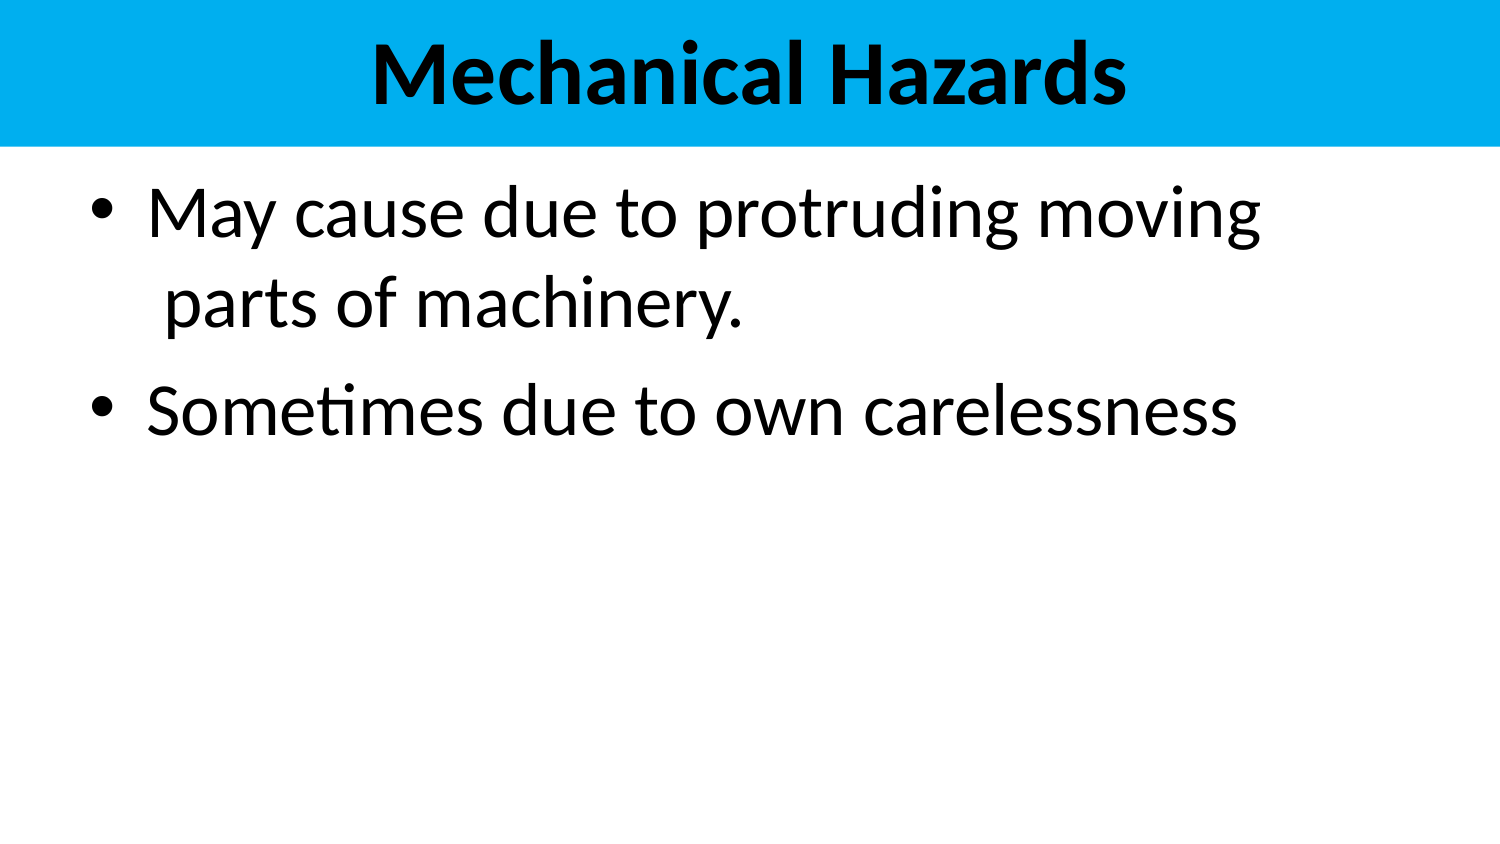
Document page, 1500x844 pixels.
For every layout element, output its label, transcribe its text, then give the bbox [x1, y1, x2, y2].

text_box May cause due to protruding moving parts of machinery. Sometimes due to own carelessness [87, 160, 1269, 451]
text_box [0, 0, 1500, 147]
title Mechanical Hazards [368, 10, 1132, 154]
